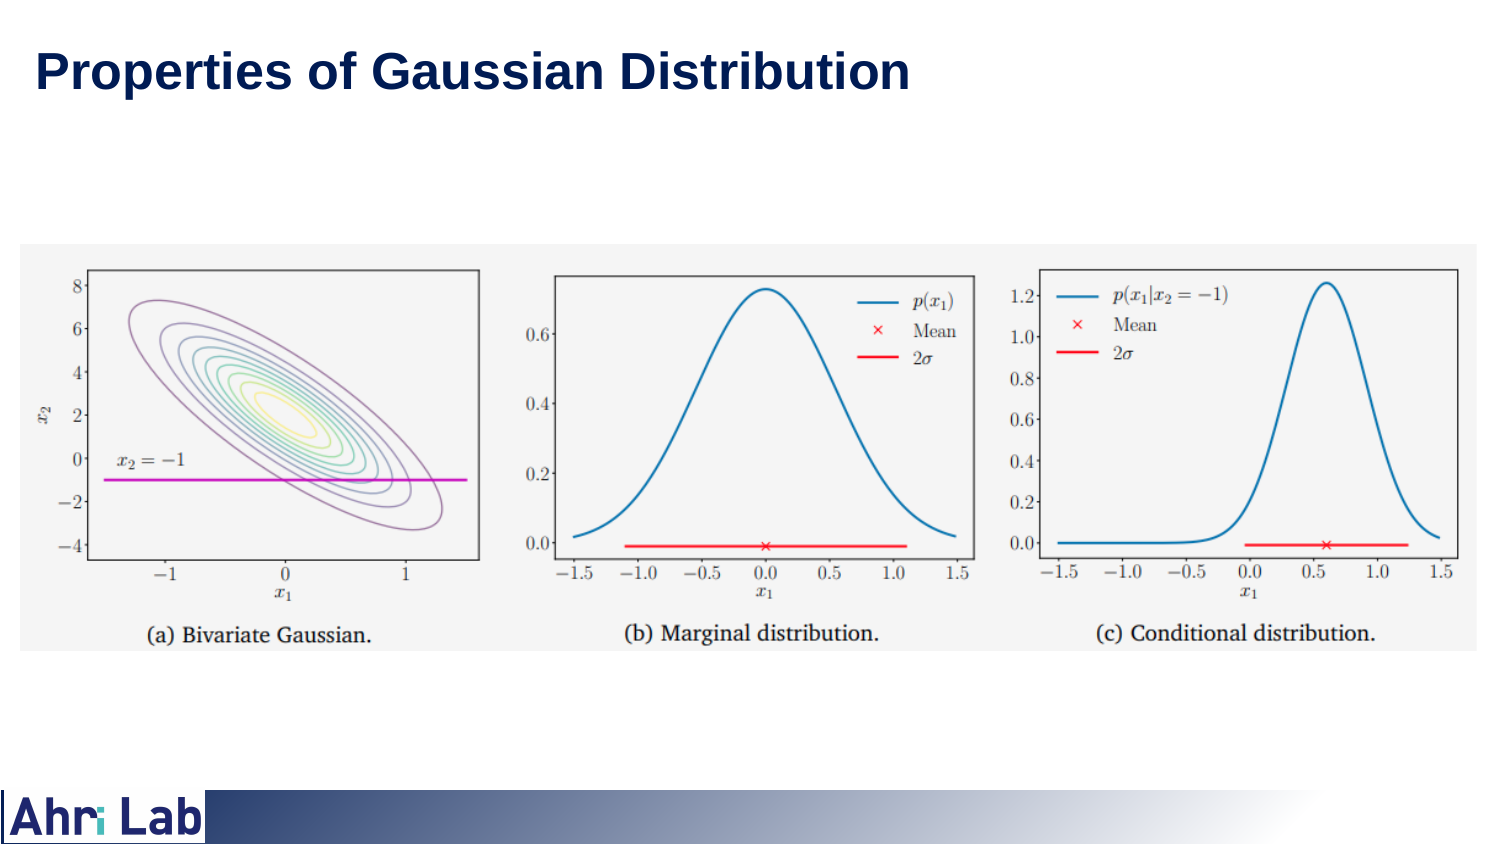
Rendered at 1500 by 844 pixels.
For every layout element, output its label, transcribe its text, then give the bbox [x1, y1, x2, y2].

picture [4, 787, 205, 843]
picture [20, 243, 1477, 652]
title Properties of Gaussian Distribution [20, 22, 1480, 117]
